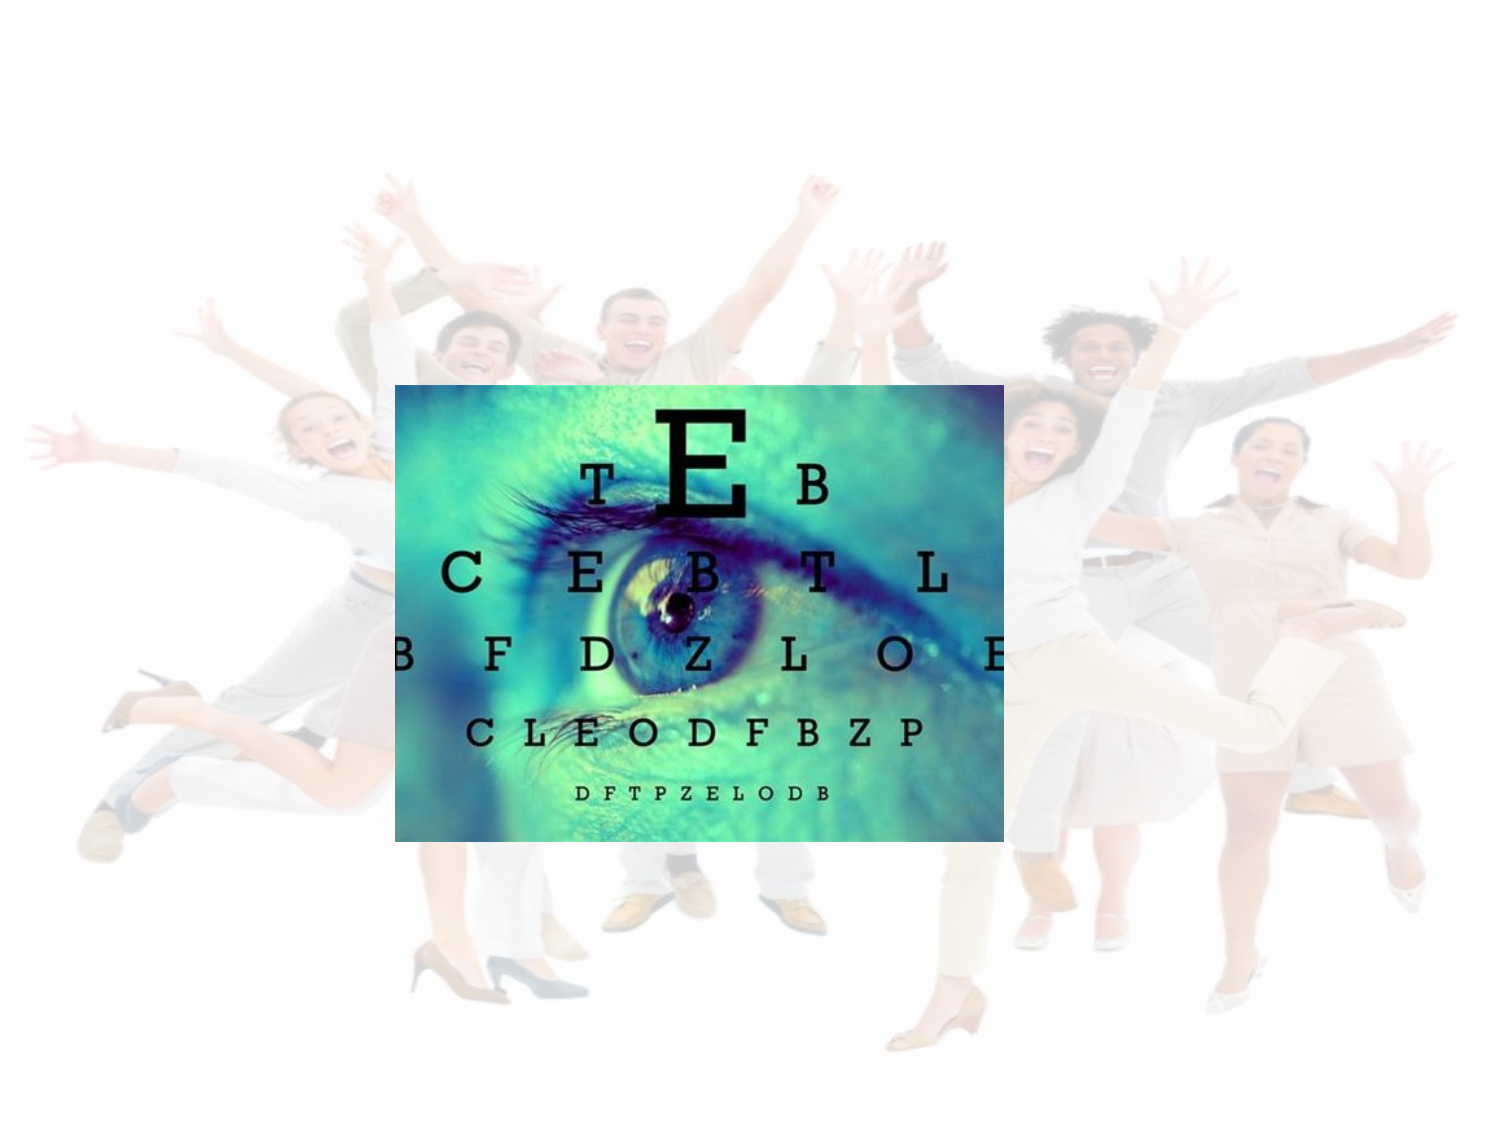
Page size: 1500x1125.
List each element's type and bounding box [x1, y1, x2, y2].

picture [395, 385, 1005, 842]
